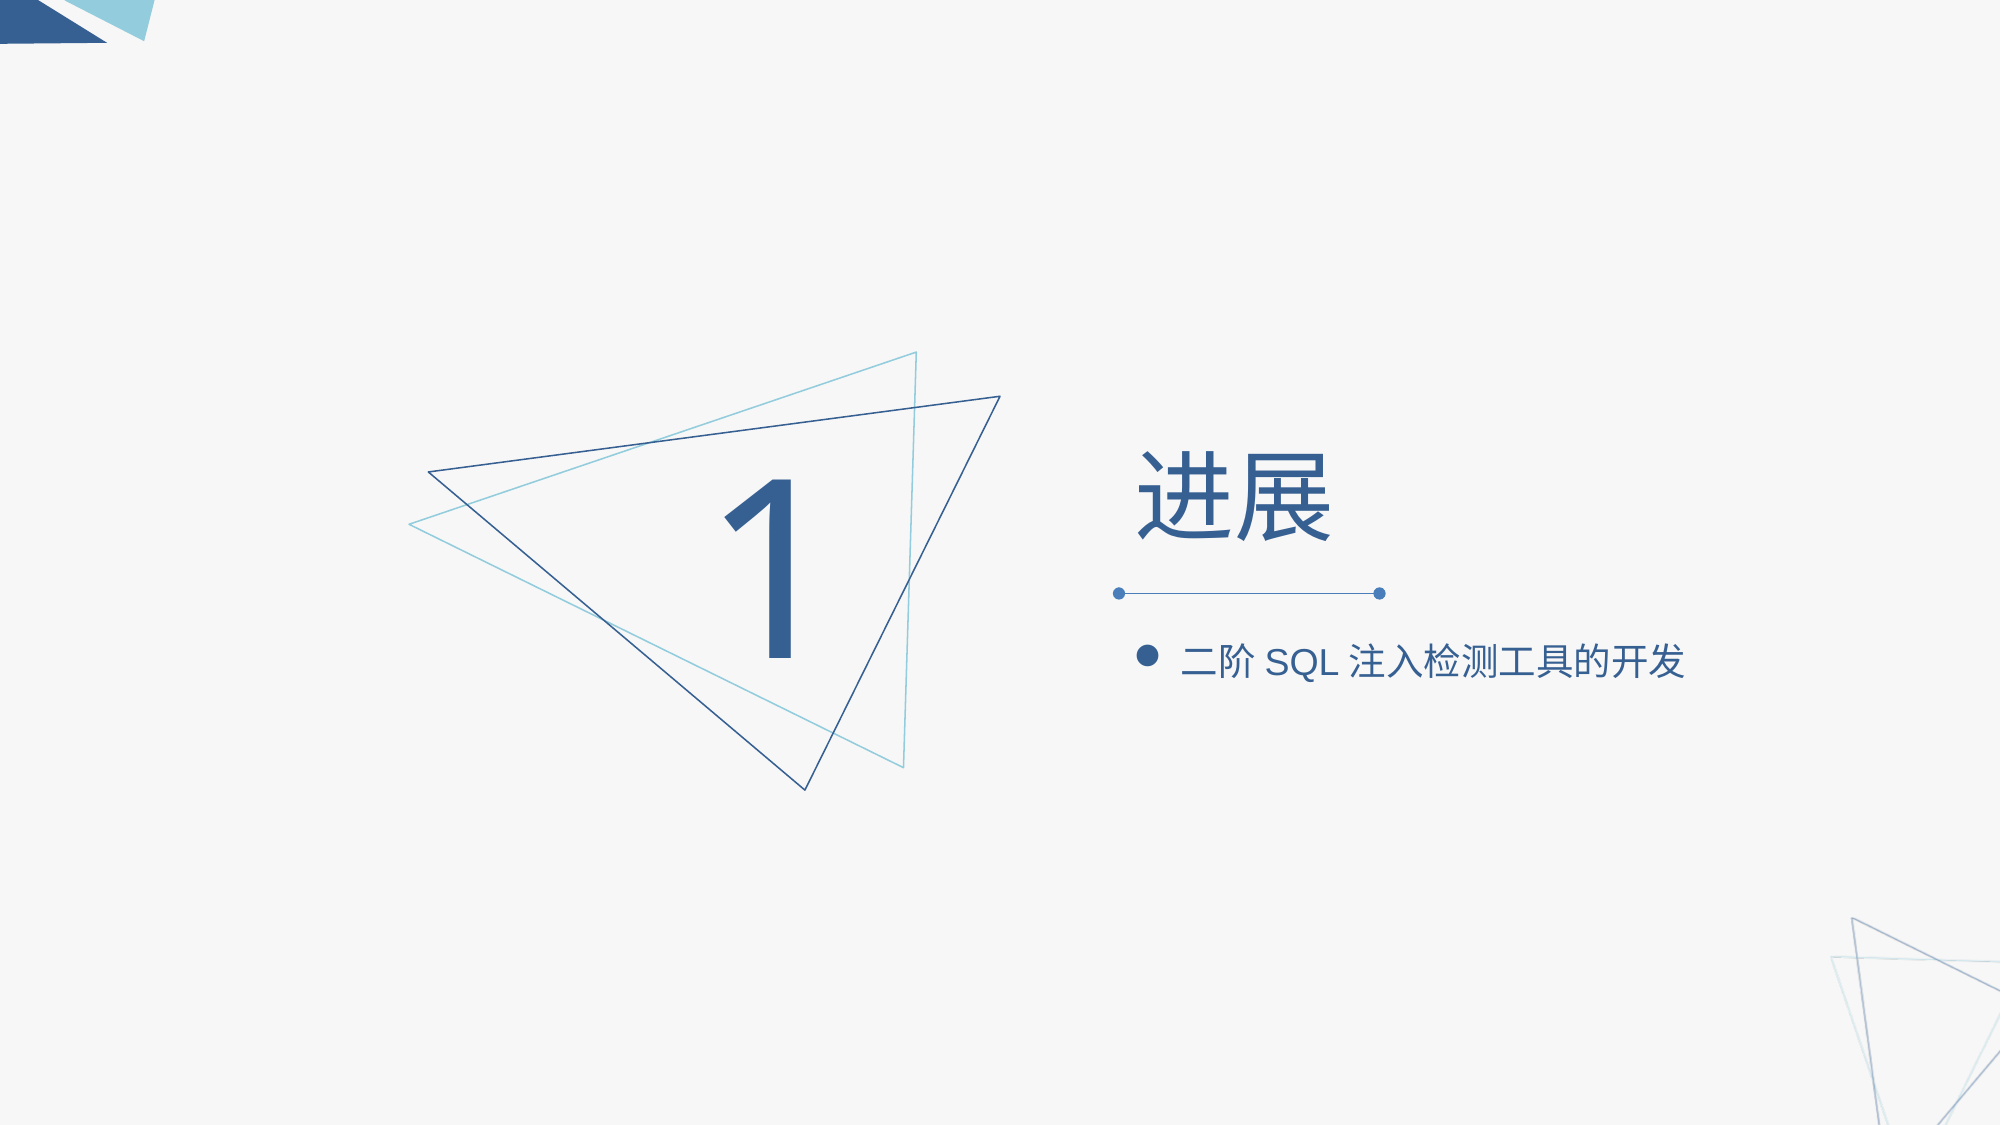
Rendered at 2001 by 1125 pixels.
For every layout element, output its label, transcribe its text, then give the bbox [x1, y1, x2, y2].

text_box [0, 0, 155, 45]
text_box 二阶SQL注入检测工具的开发 [1119, 631, 1769, 691]
picture [1830, 917, 2000, 1125]
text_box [408, 334, 1001, 791]
text_box 进展 [1120, 426, 1351, 561]
